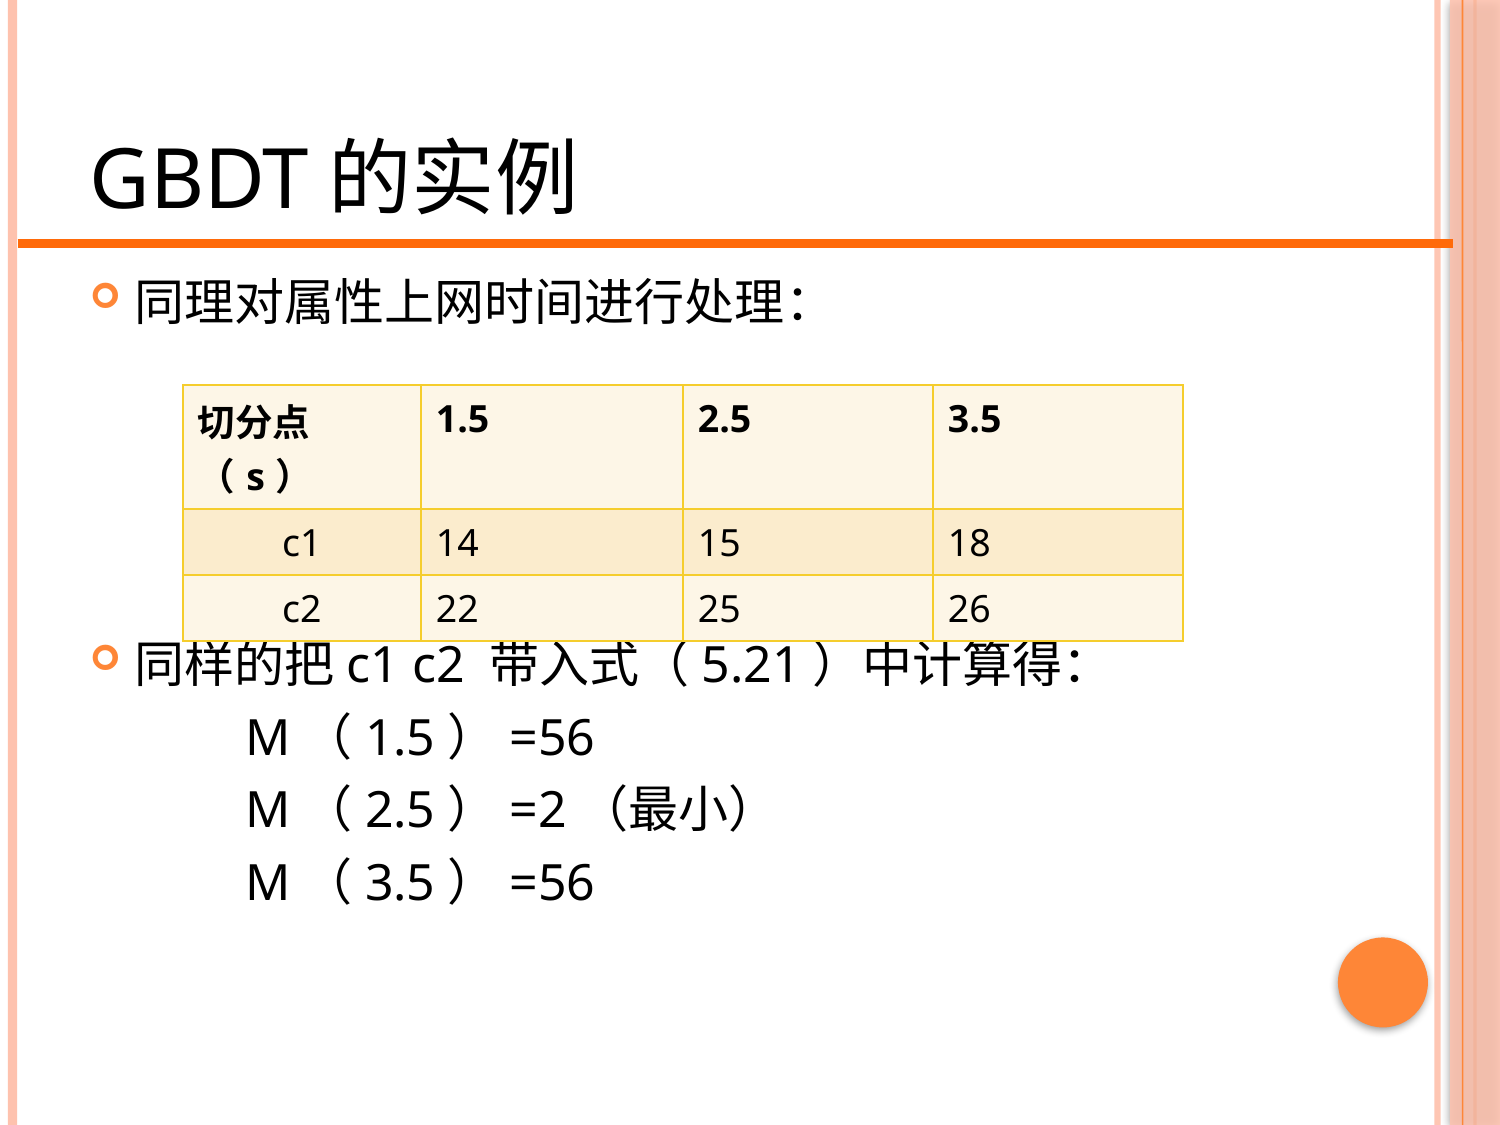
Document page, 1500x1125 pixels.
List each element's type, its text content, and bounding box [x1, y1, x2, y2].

table_cell 15 [684, 510, 932, 574]
table_cell c1 [184, 510, 420, 574]
title GBDT的实例 [75, 45, 1300, 233]
table_cell c2 [184, 576, 420, 640]
table_header 切分点（s） [184, 386, 420, 508]
table_cell 26 [934, 576, 1182, 640]
table_header 2.5 [684, 386, 932, 508]
table_cell 25 [684, 576, 932, 640]
list 同理对属性上网时间进行处理： 同样的把c1 c2 带入式（5.21）中计算得： M（1.5）=56 M（2.5）=2（最小） M（3.5）=56 [75, 262, 1300, 1062]
table_cell 18 [934, 510, 1182, 574]
table_header 3.5 [934, 386, 1182, 508]
table_cell 14 [422, 510, 682, 574]
table_cell 22 [422, 576, 682, 640]
table_header 1.5 [422, 386, 682, 508]
